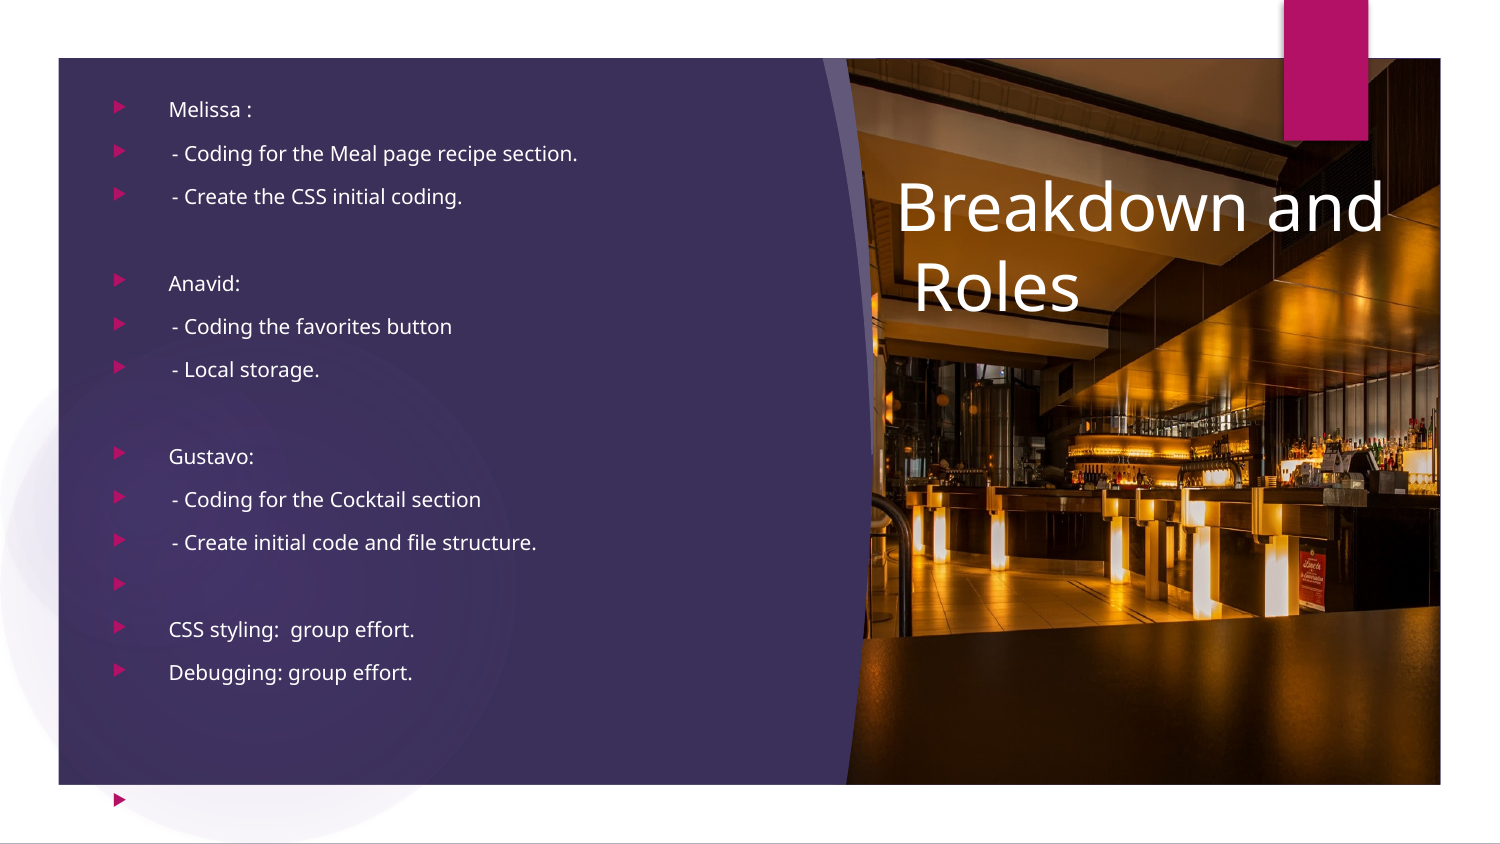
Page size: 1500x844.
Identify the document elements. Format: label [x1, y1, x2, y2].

picture [833, 58, 1441, 785]
text_box [0, 0, 1500, 844]
